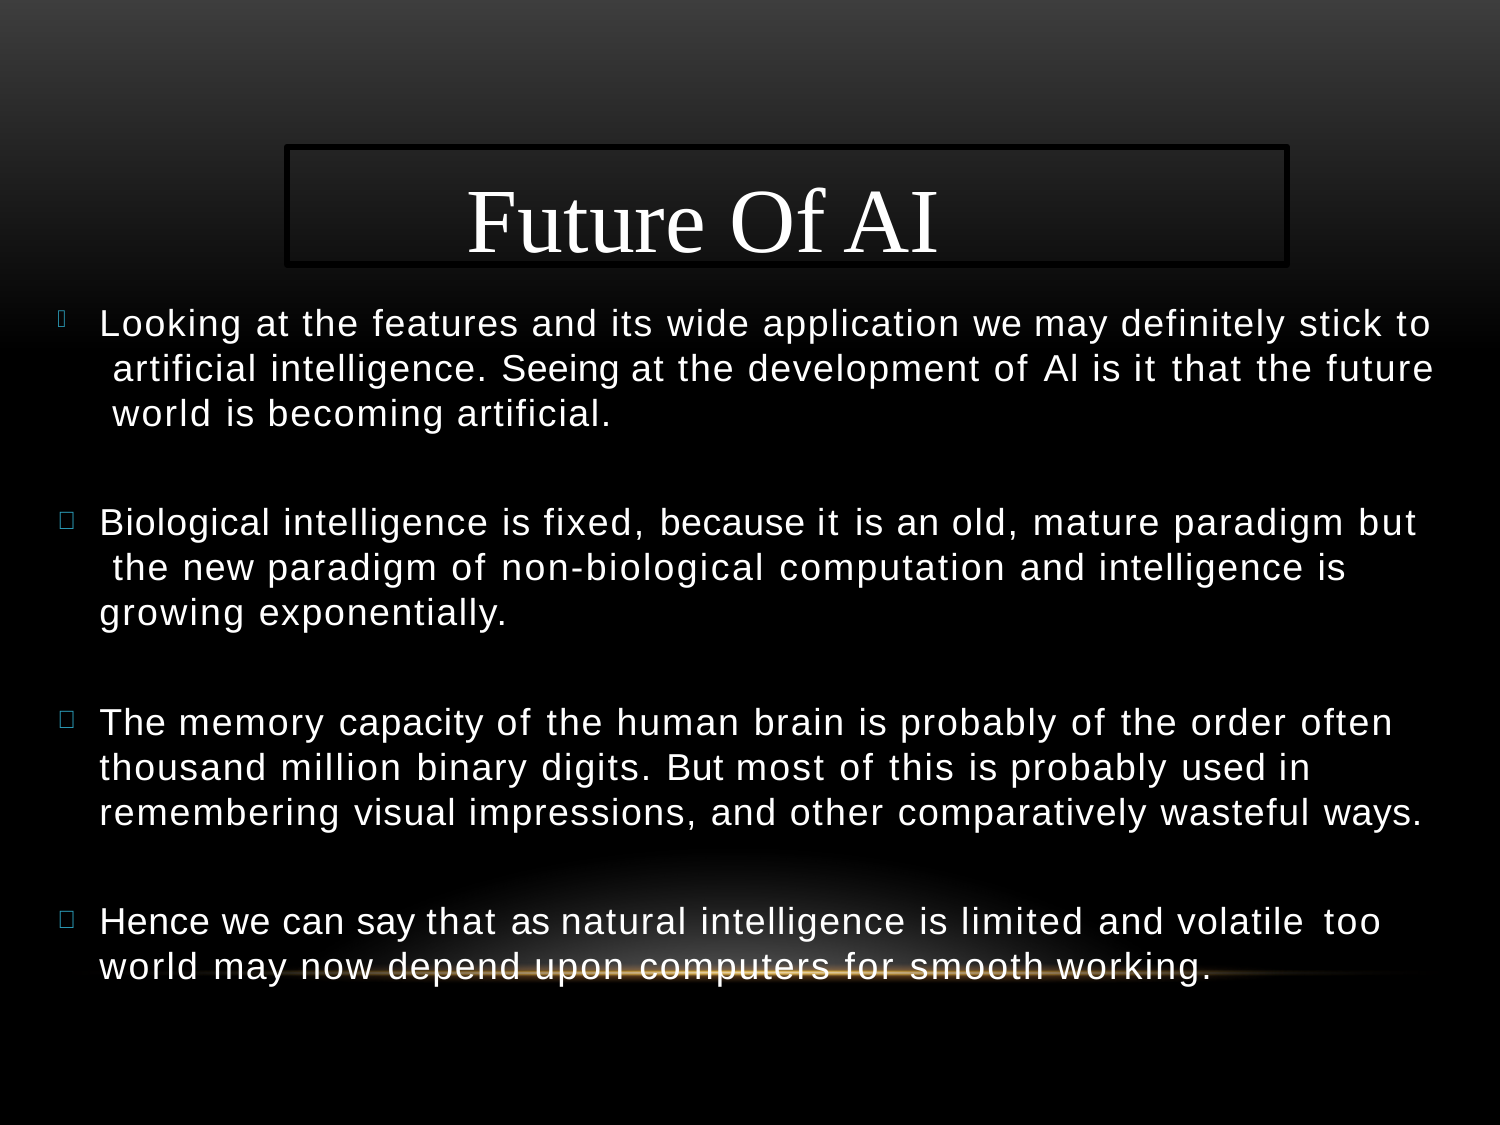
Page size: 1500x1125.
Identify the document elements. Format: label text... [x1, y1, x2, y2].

text_box Looking at the features and its wide application we may definitely stick to artificial intelligence. Seeing at the development of Al is it that the future world is becoming artificial. Biological intelligence is fixed, because it is an old, mature paradigm but the new paradigm of non-biological computation and intelligence is growing exponentially. The memory capacity of the human brain is probably of the order often thousand million binary digits. But most of this is probably used in remembering visual impressions, and other comparatively wasteful ways. Hence we can say that as natural intelligence is limited and volatile too world may now depend upon computers for smooth working. [55, 296, 1445, 987]
text_box Future Of AI [452, 153, 957, 278]
picture [0, 0, 1500, 1125]
text_box [287, 146, 1287, 265]
